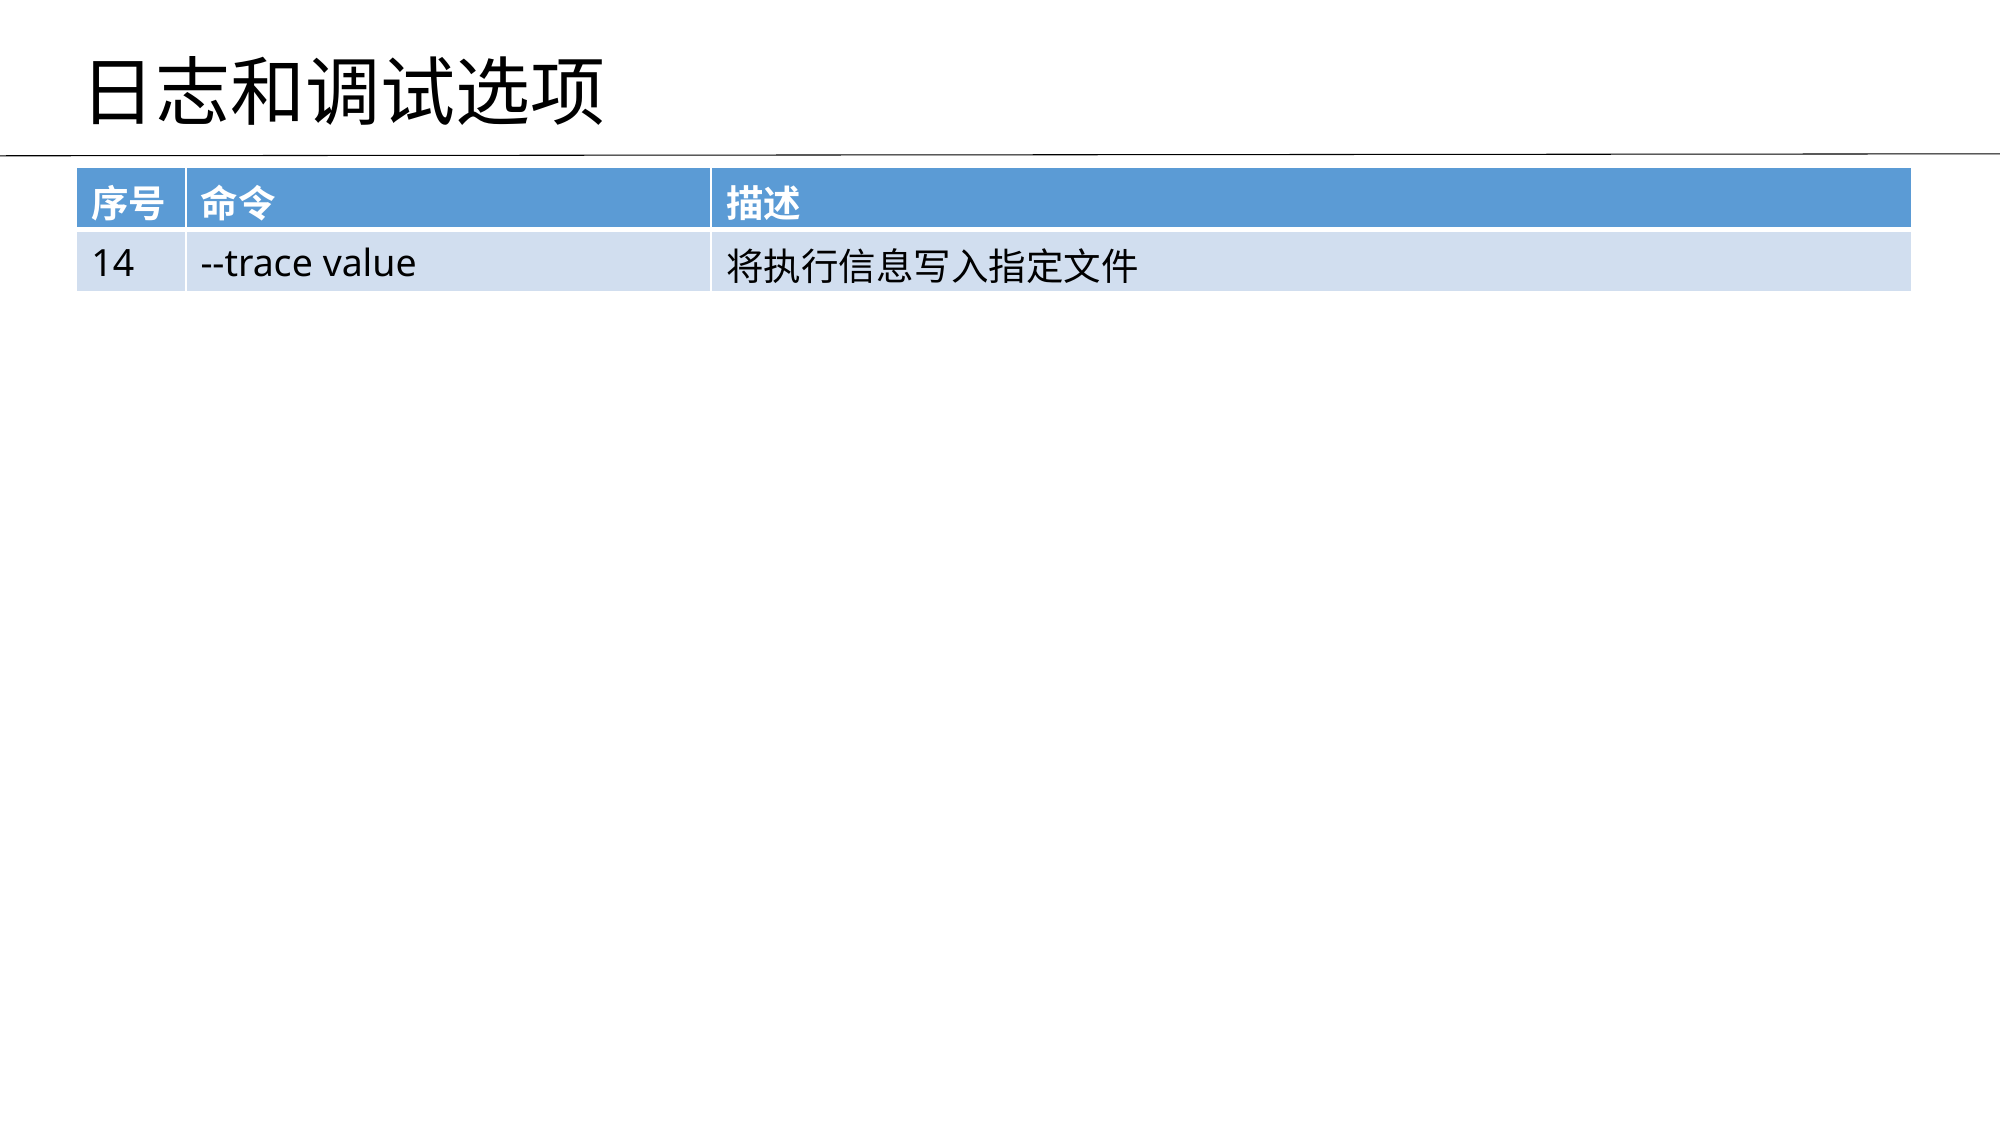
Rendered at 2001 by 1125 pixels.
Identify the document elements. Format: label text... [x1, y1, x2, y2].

table_header 命令 [187, 168, 710, 227]
text_box 日志和调试选项 [65, 37, 982, 143]
table_cell 将执行信息写入指定文件 [712, 232, 1911, 291]
table_cell 14 [77, 232, 185, 291]
table_header 描述 [712, 168, 1911, 227]
table_header 序号 [77, 168, 185, 227]
table_cell --trace value [187, 232, 710, 291]
